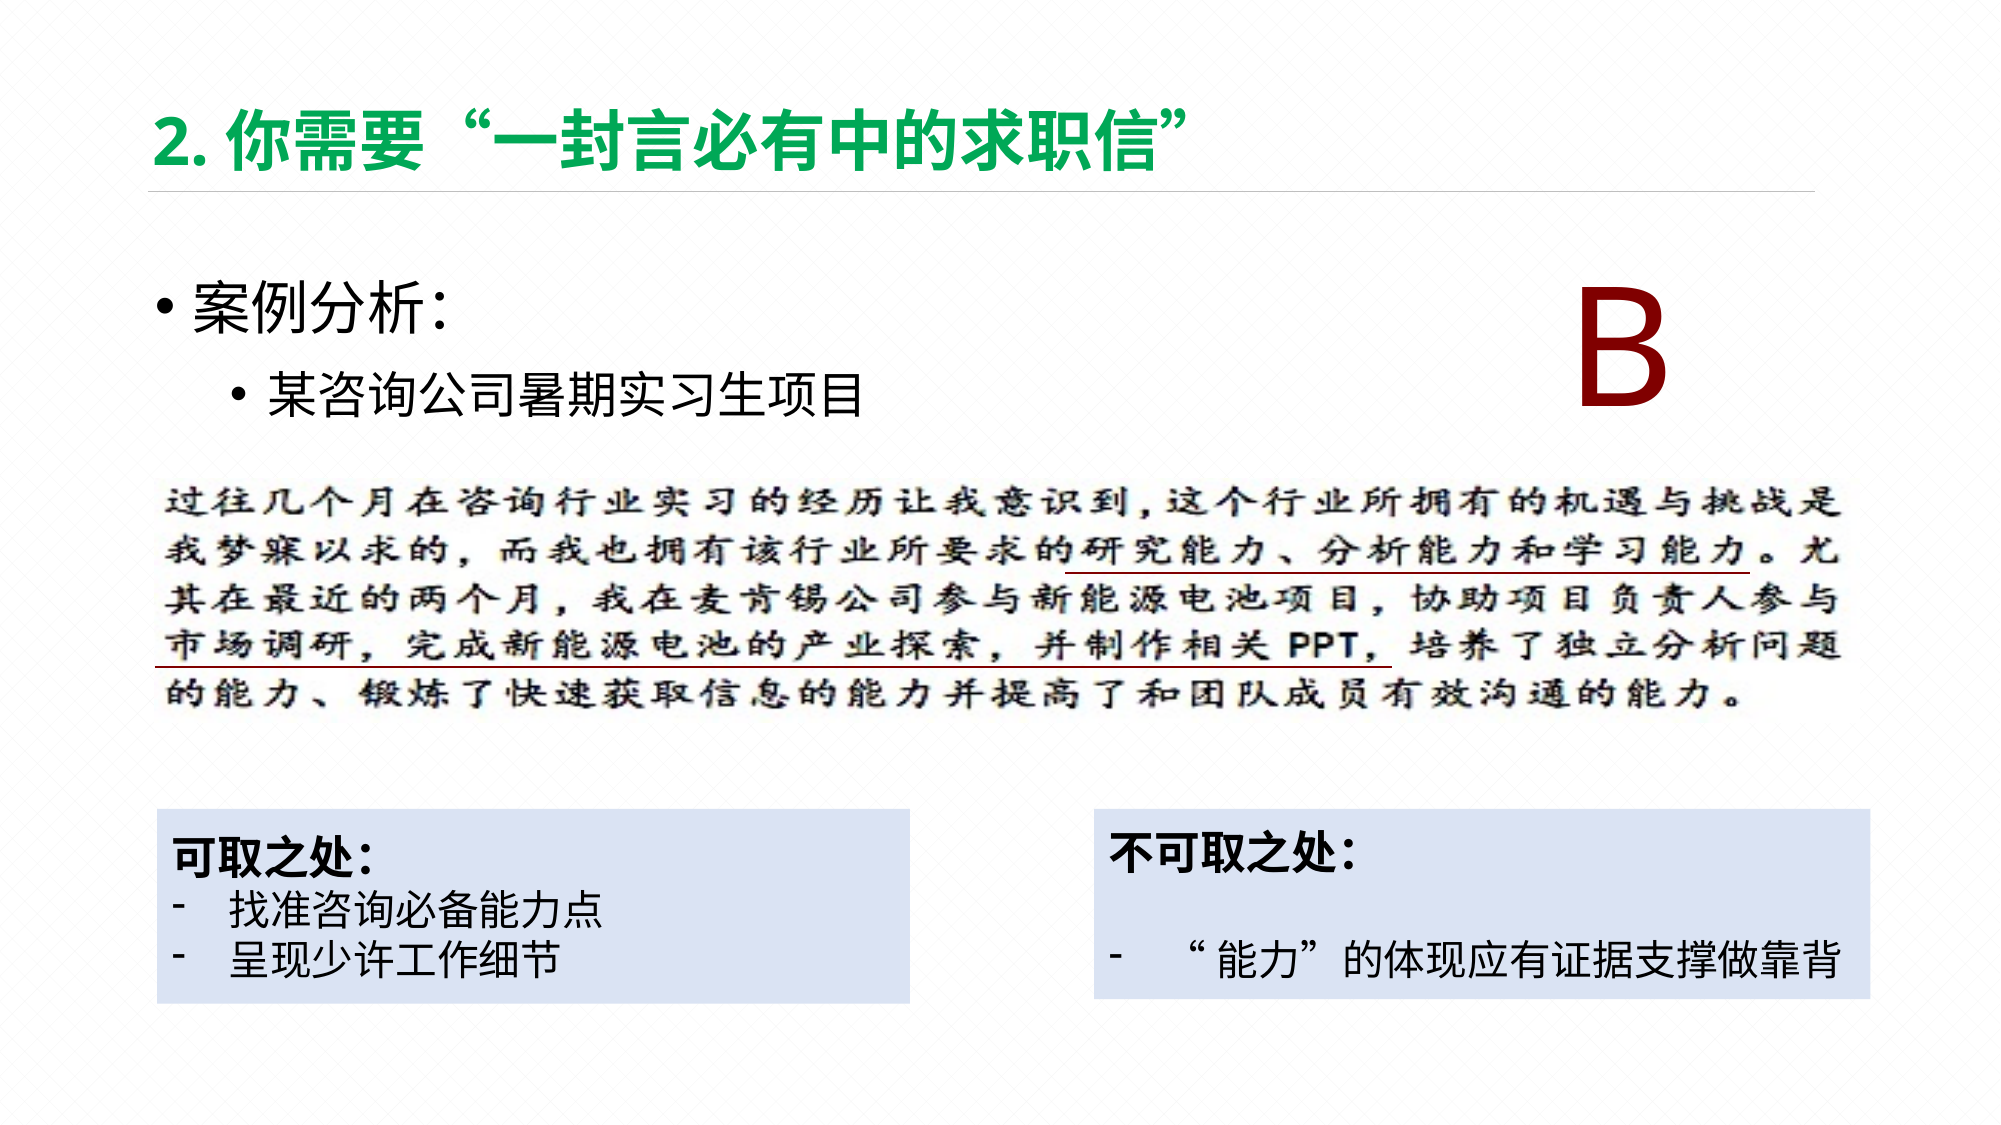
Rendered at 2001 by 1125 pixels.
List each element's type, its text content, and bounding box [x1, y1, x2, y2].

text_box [154, 478, 1860, 723]
list 案例分析： 某咨询公司暑期实习生项目 [139, 249, 1865, 987]
text_box 2.你需要“一封言必有中的求职信” [137, 22, 1863, 240]
text_box 可取之处： 找准咨询必备能力点 呈现少许工作细节 [157, 808, 910, 1004]
text_box 不可取之处： “能力”的体现应有证据支撑做靠背 [1094, 808, 1871, 1000]
text_box B [1552, 240, 1691, 448]
